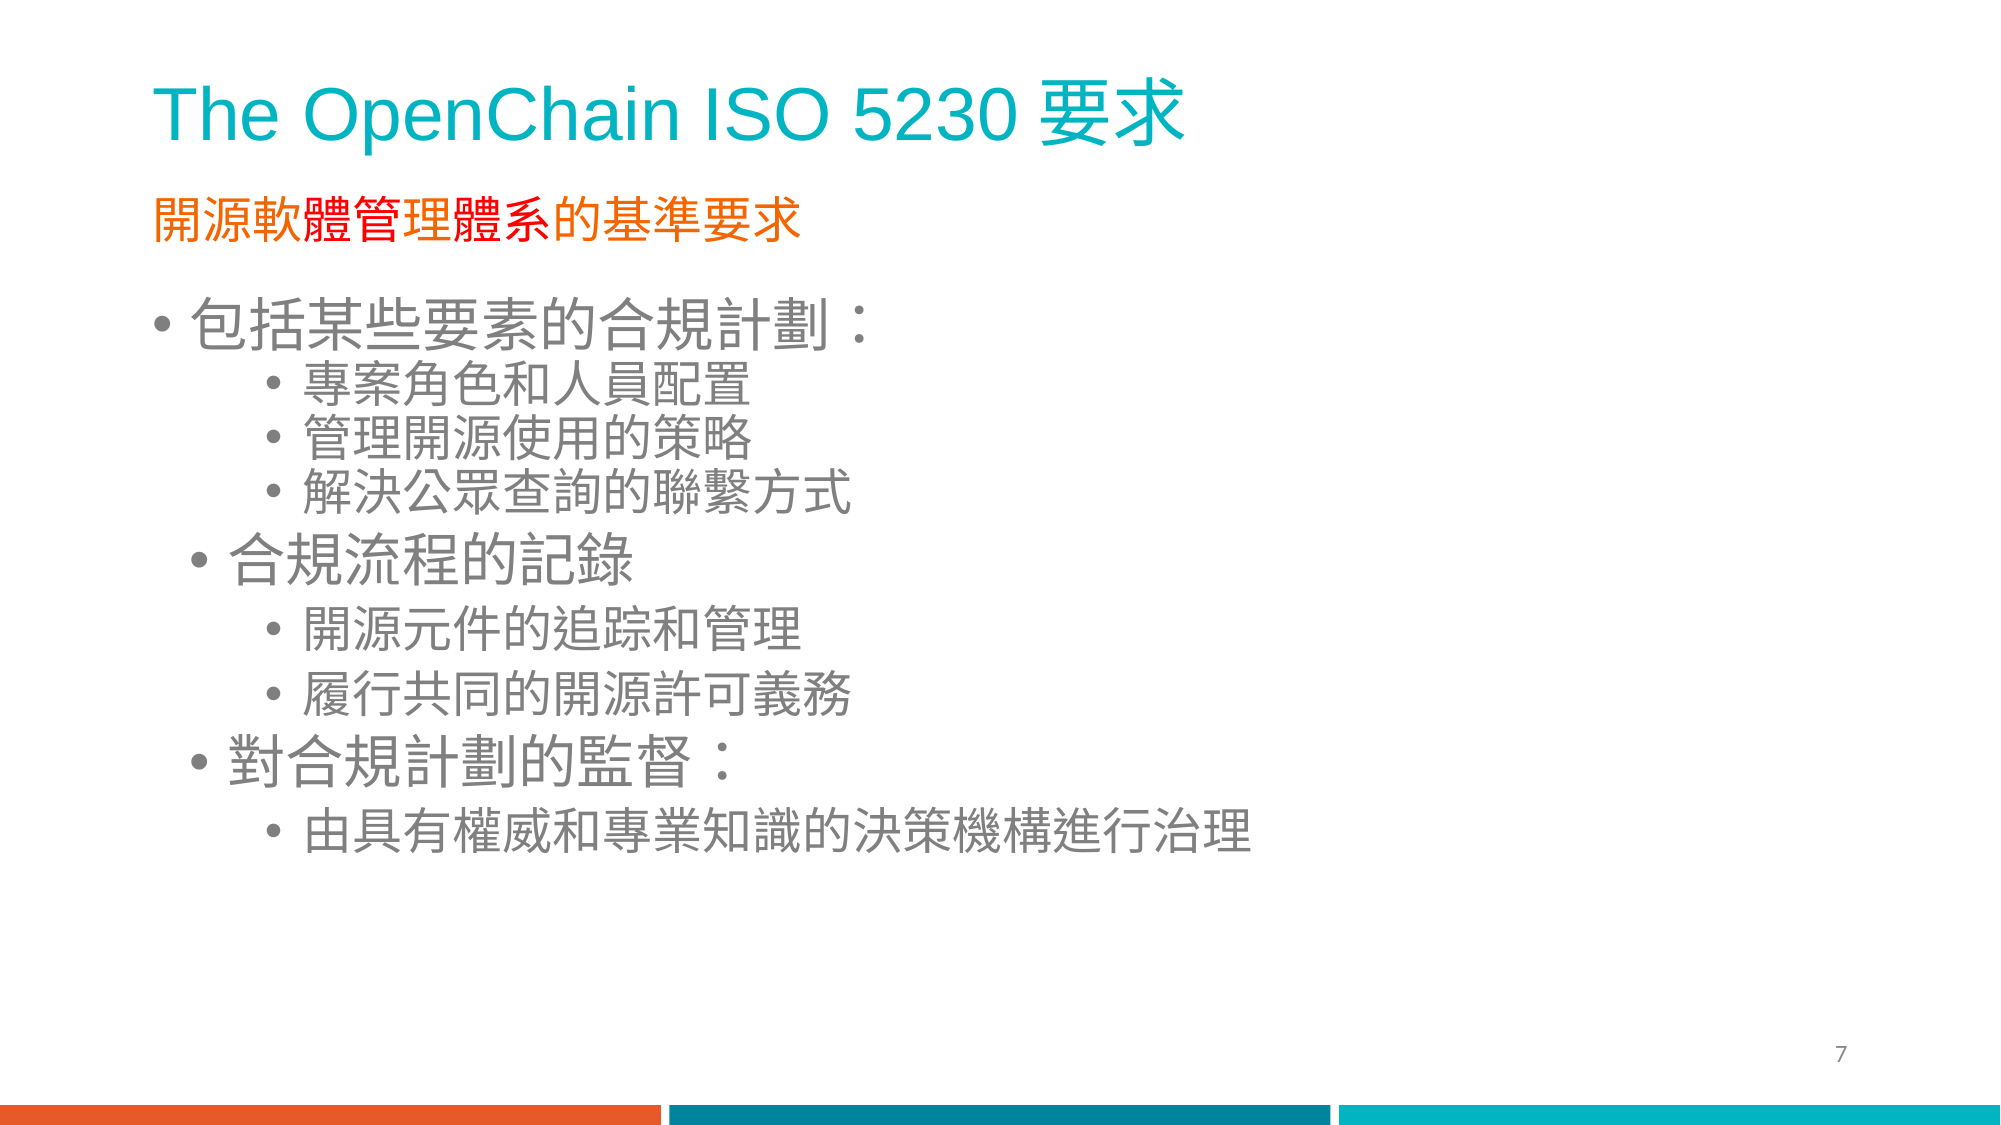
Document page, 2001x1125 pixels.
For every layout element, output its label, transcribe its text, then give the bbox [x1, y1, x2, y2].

text_box 開源軟體管理體系的基準要求 [137, 166, 1863, 278]
slide_number 7 [1648, 1022, 1863, 1083]
list 包括某些要素的合規計劃： 專案角色和人員配置 管理開源使用的策略 解決公眾查詢的聯繫方式 合規流程的記錄 開源元件的追踪和管理 履行共同的開源許可義務 對合規計劃的監督： 由具有權威和專業知識的決策機構進行治理 [137, 288, 1863, 917]
title The OpenChain ISO 5230要求 [137, 59, 1863, 166]
